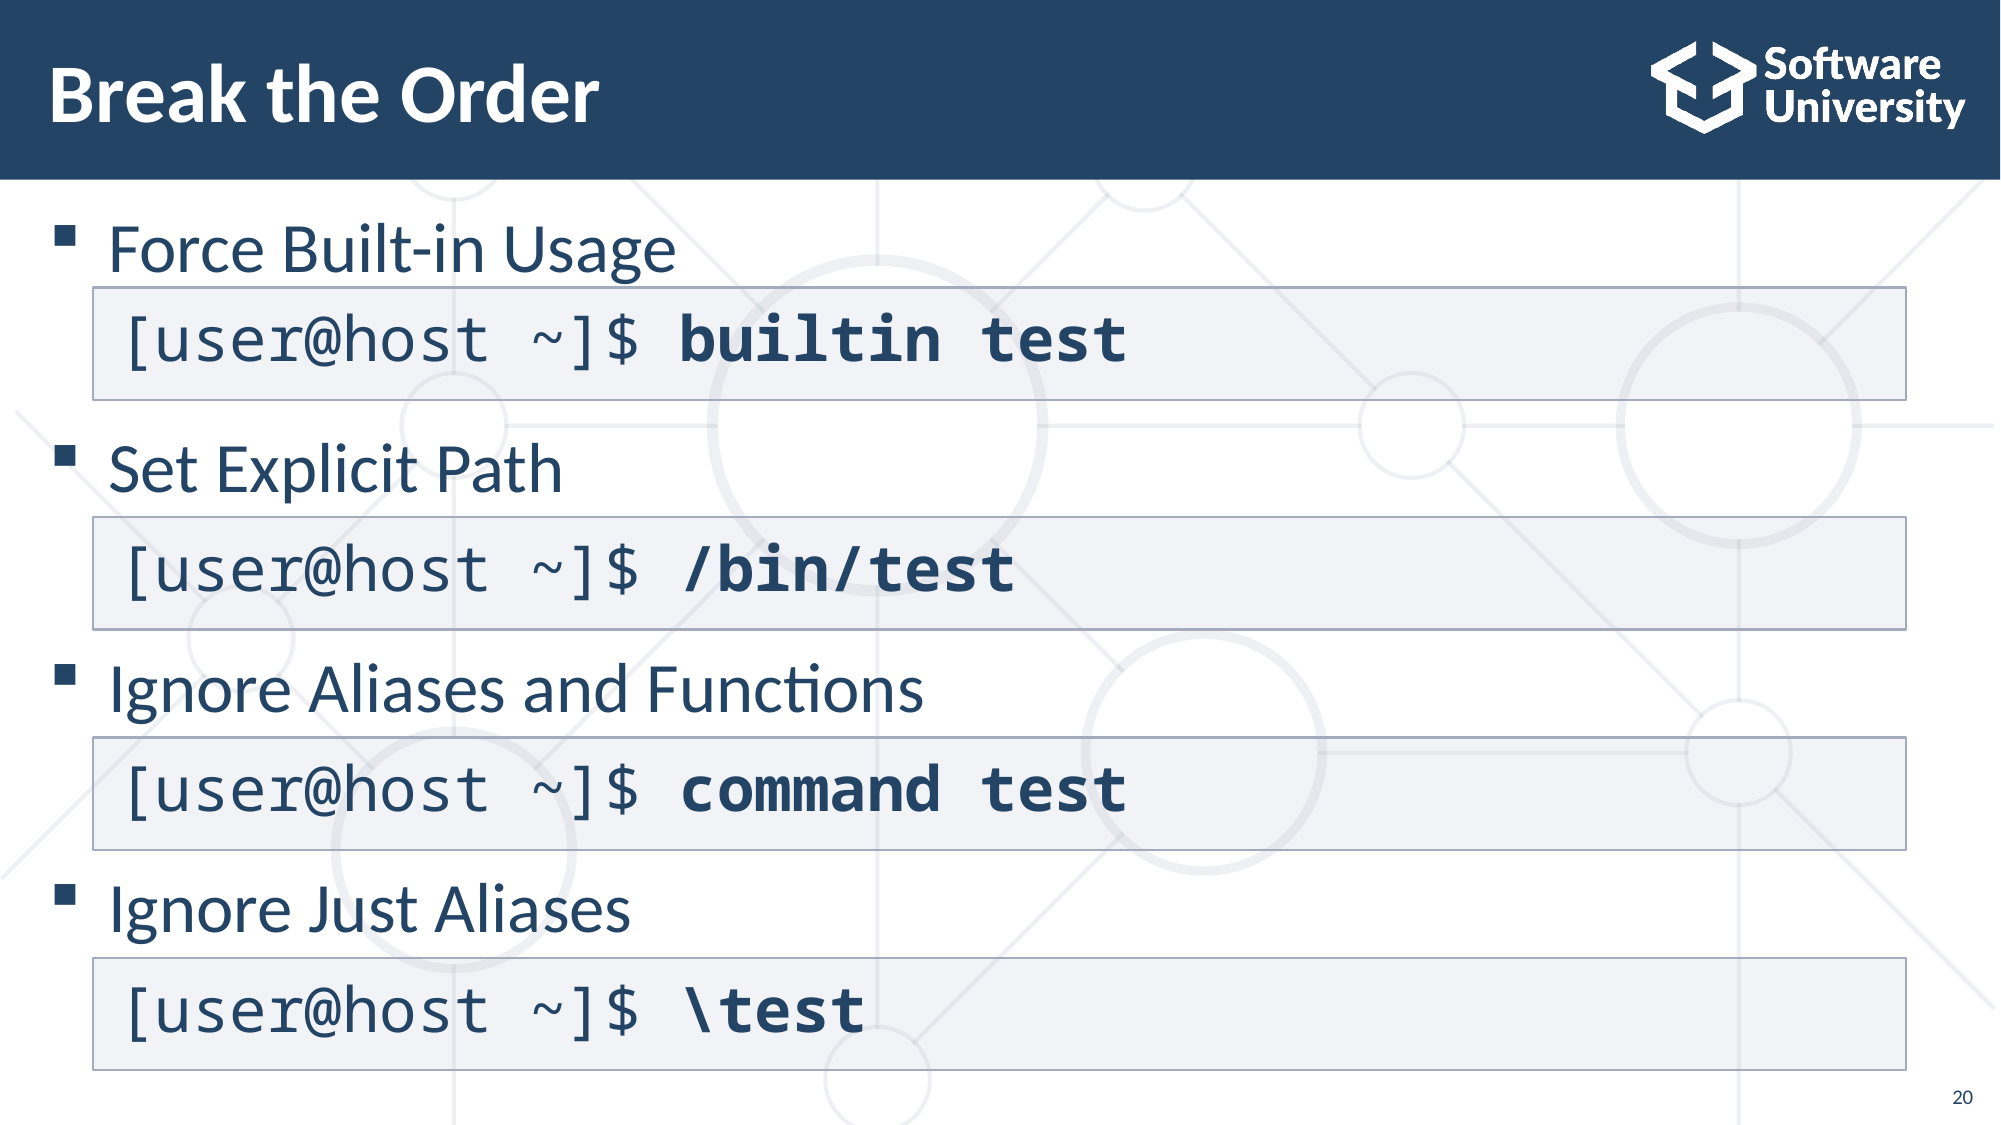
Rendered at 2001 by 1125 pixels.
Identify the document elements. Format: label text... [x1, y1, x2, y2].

title Break the Order [31, 16, 1625, 162]
text_box [user@host ~]$ /bin/test [93, 517, 1906, 630]
text_box [user@host ~]$ builtin test [93, 287, 1906, 400]
list Force Built-in Usage Set Explicit Path Ignore Aliases and Functions Ignore Just Aliases [31, 196, 1970, 1104]
slide_number 20 [1927, 1067, 1989, 1117]
picture [1651, 41, 1966, 134]
text_box [user@host ~]$ command test [93, 737, 1906, 850]
text_box [user@host ~]$ \test [93, 957, 1906, 1071]
